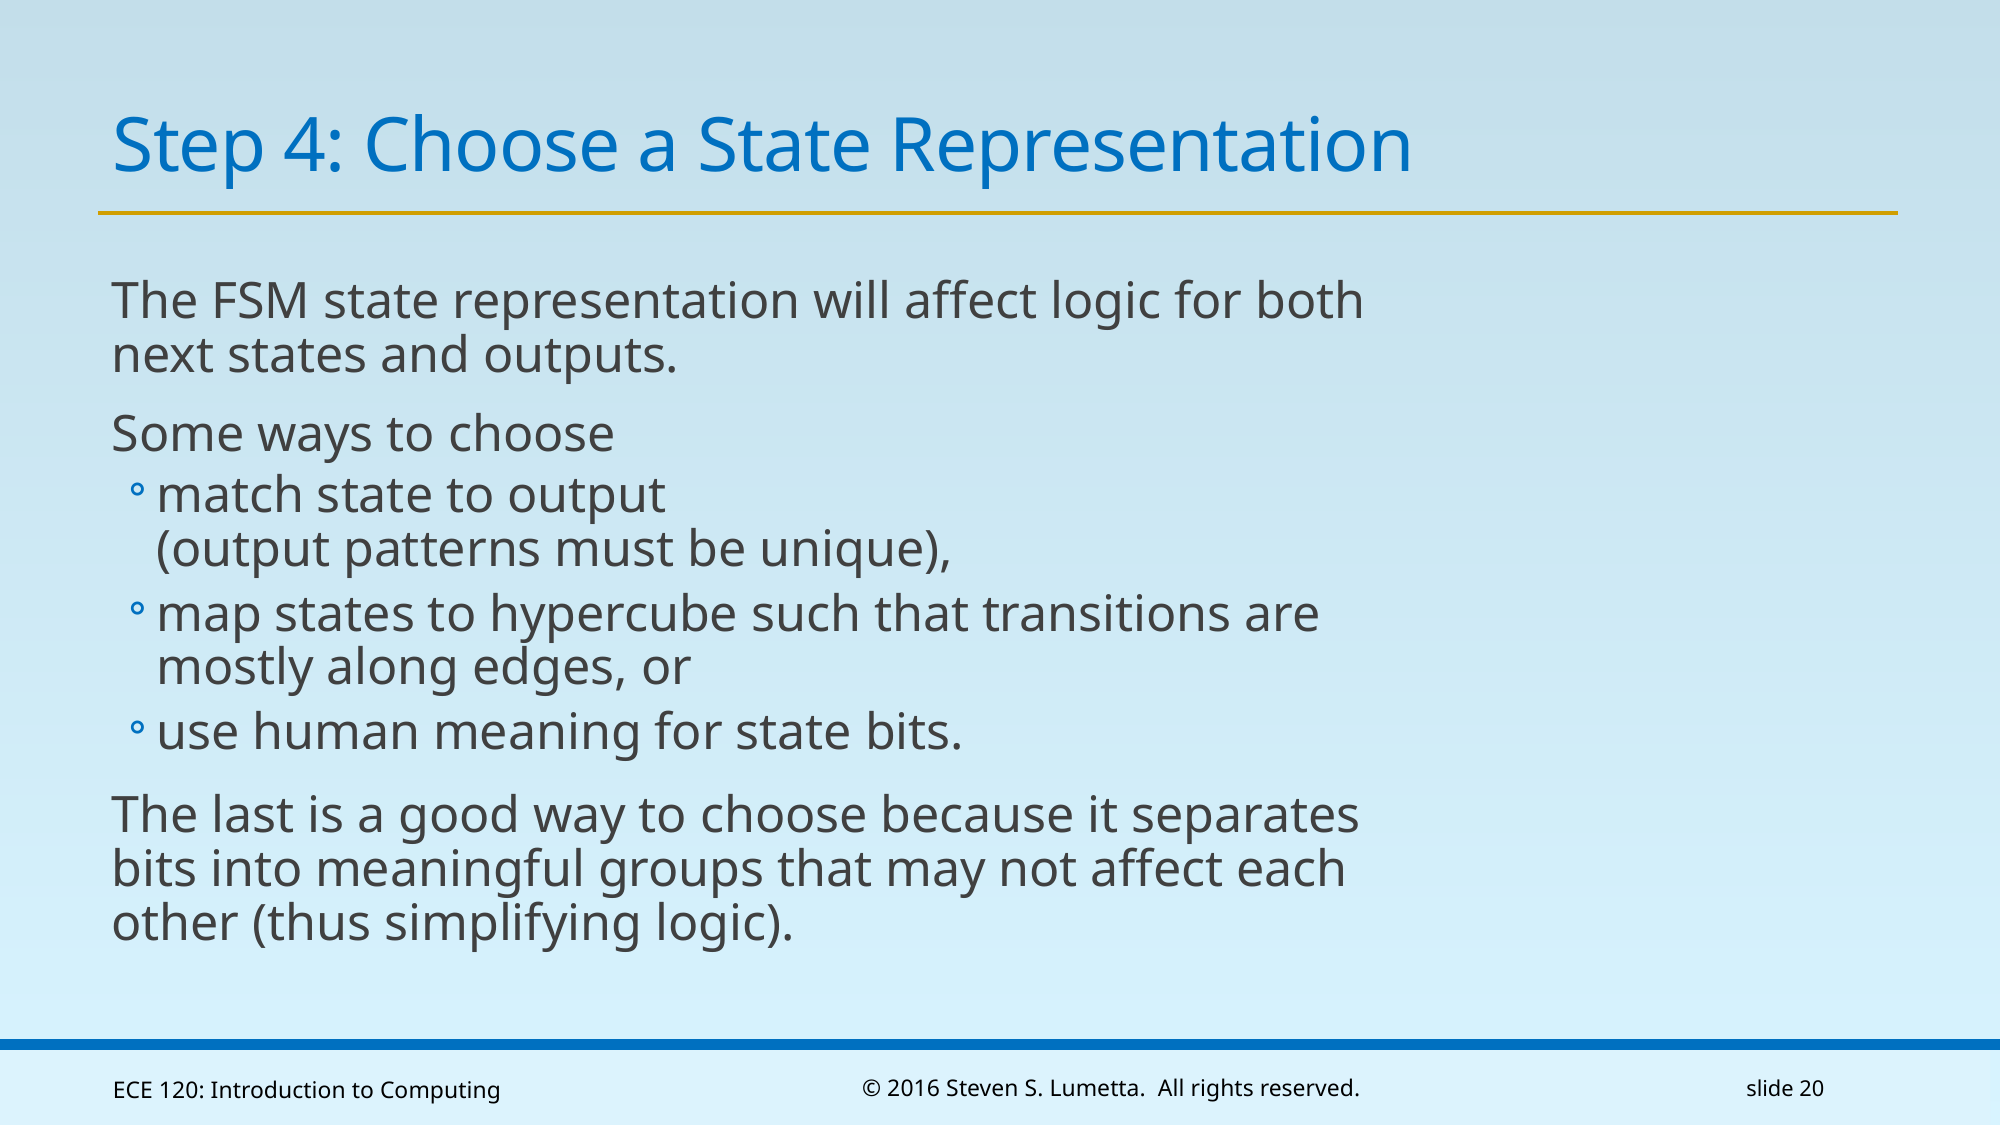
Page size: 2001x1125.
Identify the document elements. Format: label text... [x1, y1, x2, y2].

slide_number ECE 120: Introduction to Computing [97, 1059, 586, 1120]
title Step 4: Choose a State Representation [97, 88, 1900, 194]
footer © 2016 Steven S. Lumetta. All rights reserved. [604, 1059, 1376, 1120]
list The FSM state representation will affect logic for both next states and outputs. Some ways to choose match state to output (output patterns must be unique), map states to hypercube such that transitions are mostly along edges, or use human meaning for state bits. The last is a good way to choose because it separates bits into meaningful groups that may not affect each other (thus simplifying logic). [97, 267, 1377, 963]
slide_number slide 20 [1624, 1059, 1840, 1120]
